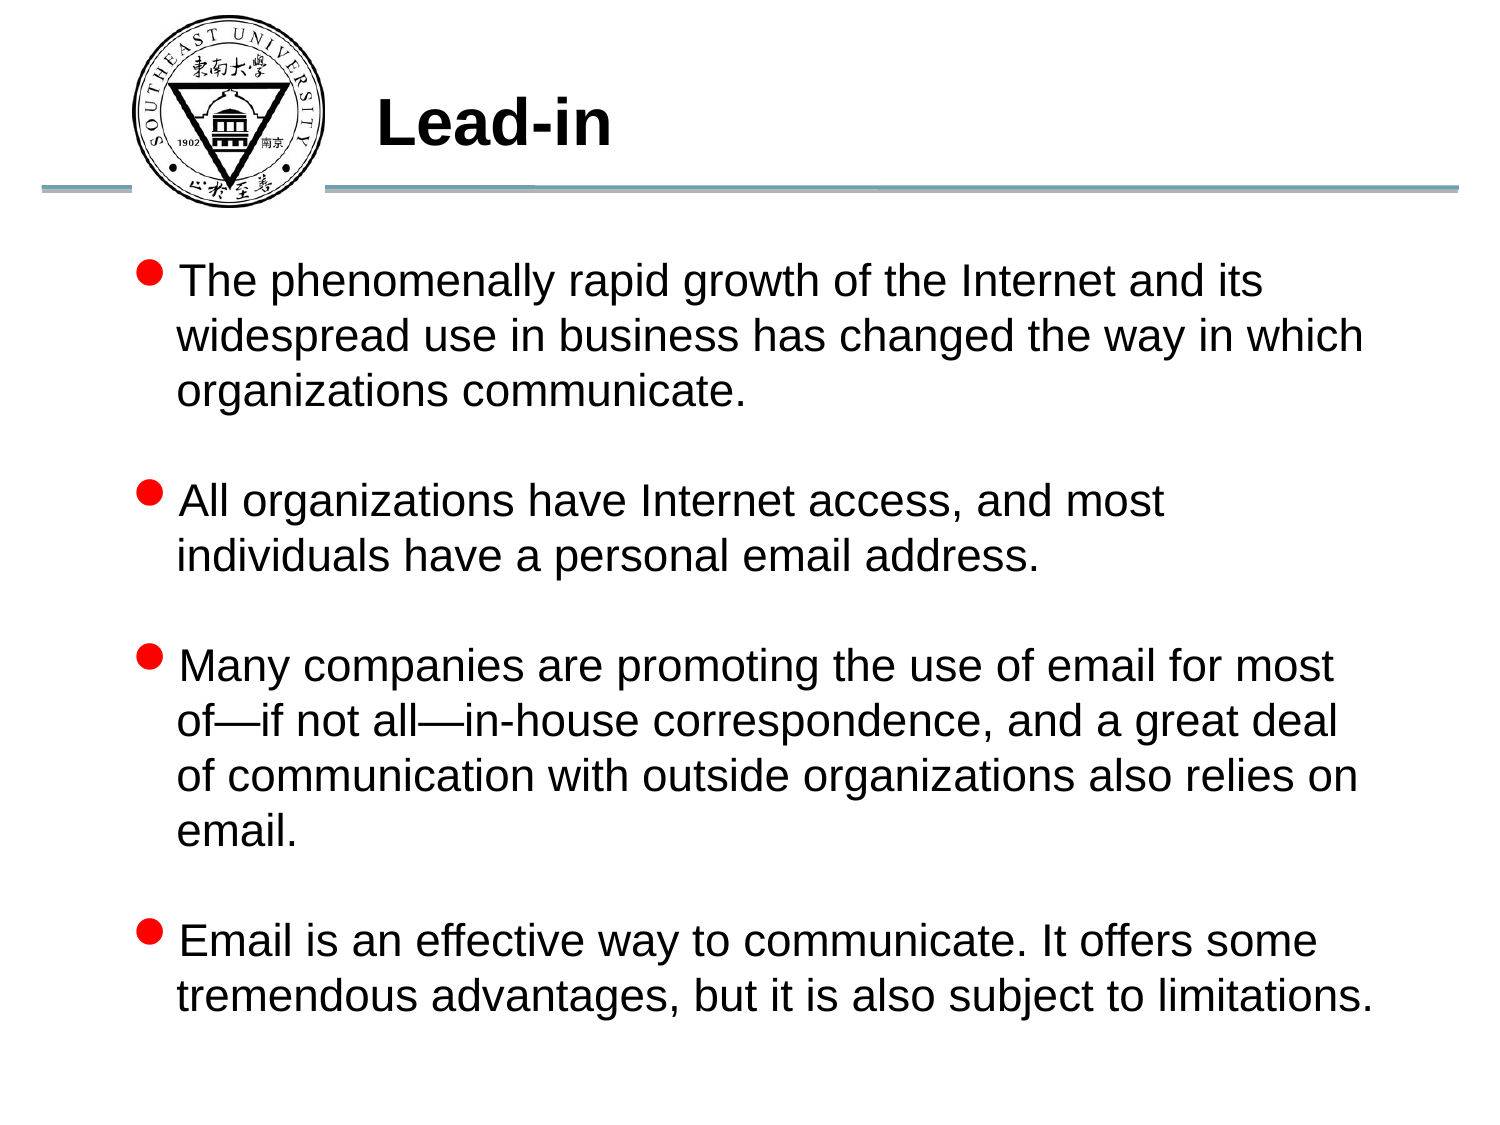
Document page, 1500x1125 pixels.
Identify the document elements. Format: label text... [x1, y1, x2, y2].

text_box The phenomenally rapid growth of the Internet and its widespread use in business has changed the way in which organizations communicate. All organizations have Internet access, and most individuals have a personal email address. Many companies are promoting the use of email for most of—if not all—in-house correspondence, and a great deal of communication with outside organizations also relies on email. Email is an effective way to communicate. It offers some tremendous advantages, but it is also subject to limitations. [117, 243, 1400, 1028]
text_box Lead-in [361, 71, 628, 166]
picture [132, 15, 325, 208]
